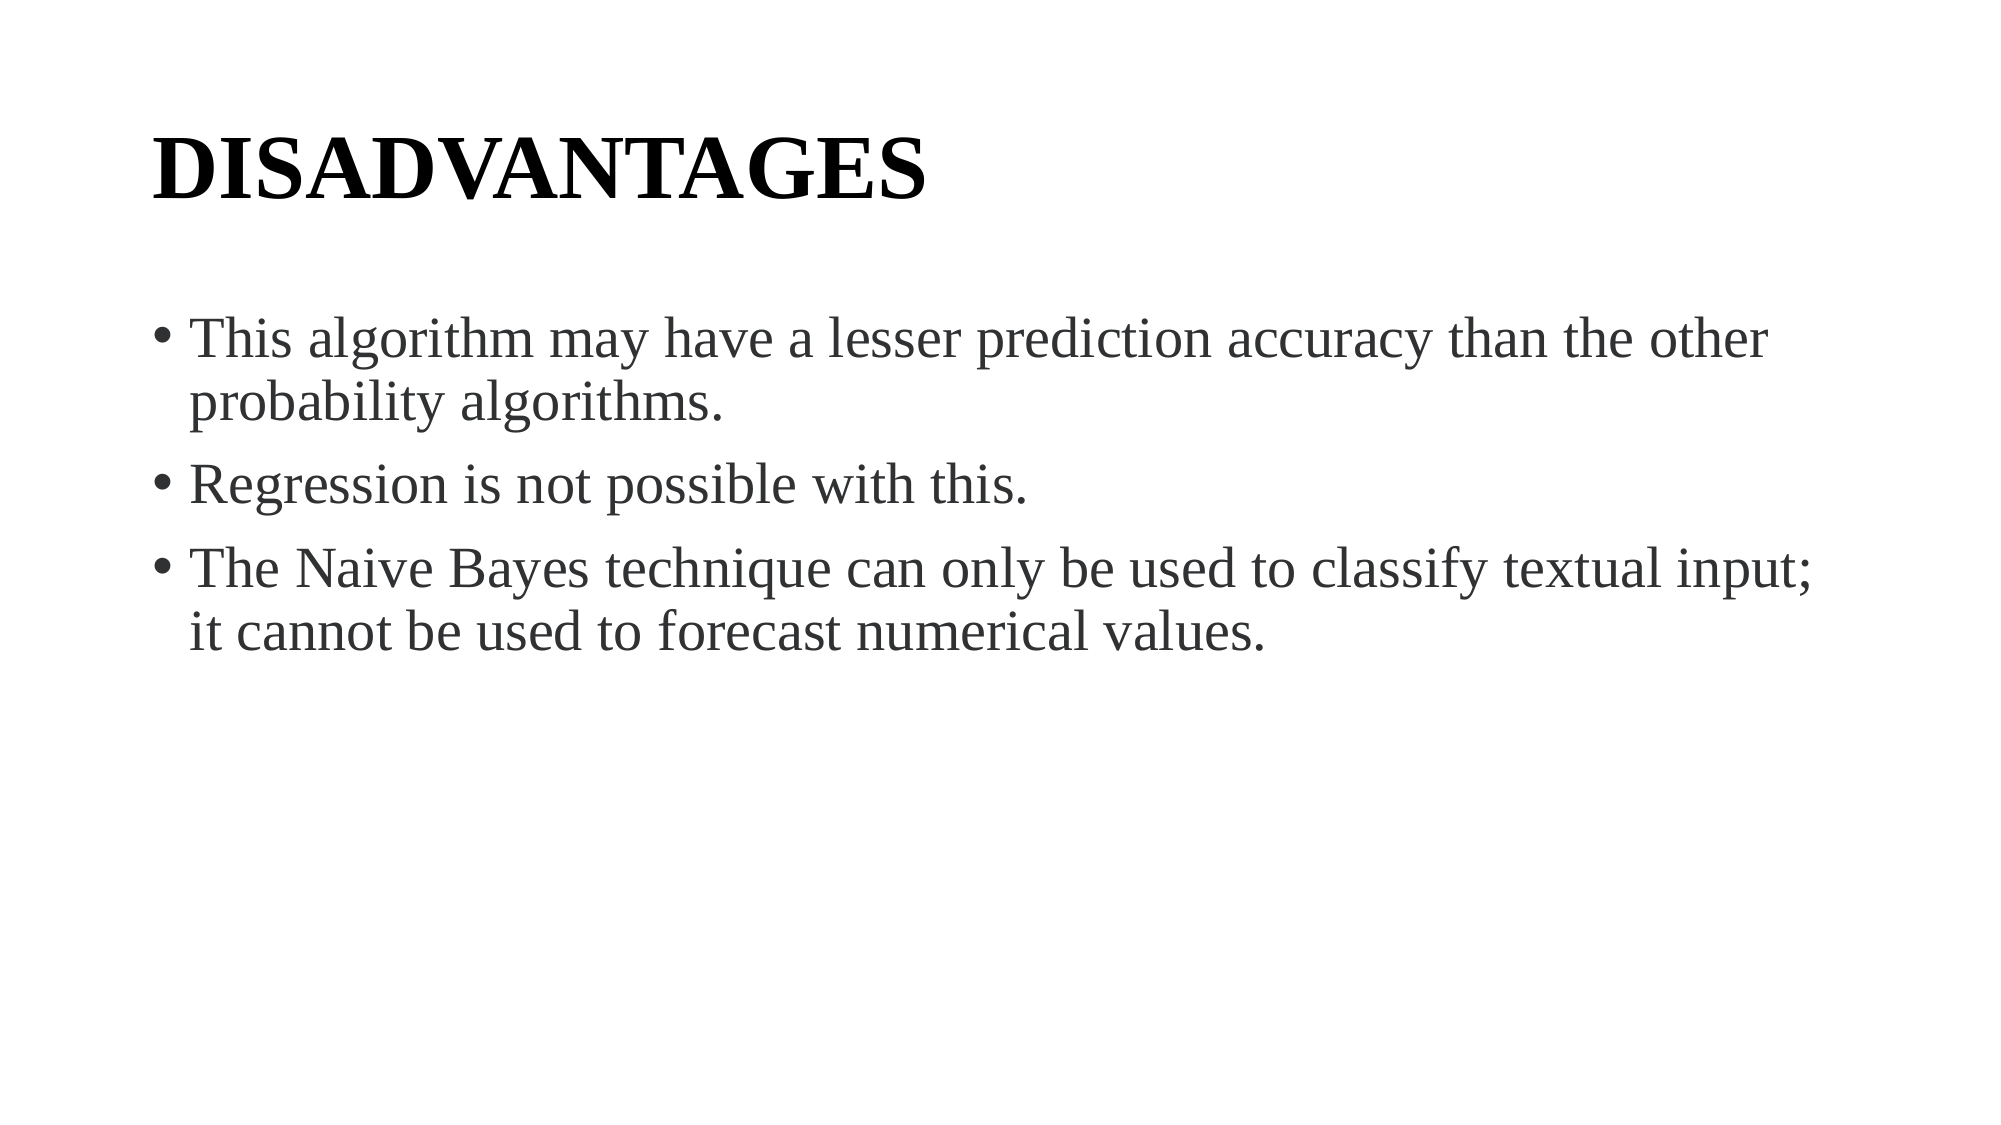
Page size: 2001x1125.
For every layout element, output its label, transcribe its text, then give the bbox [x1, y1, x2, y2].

list This algorithm may have a lesser prediction accuracy than the other probability algorithms. Regression is not possible with this. The Naive Bayes technique can only be used to classify textual input; it cannot be used to forecast numerical values. [137, 299, 1863, 1014]
title DISADVANTAGES [137, 59, 1863, 278]
